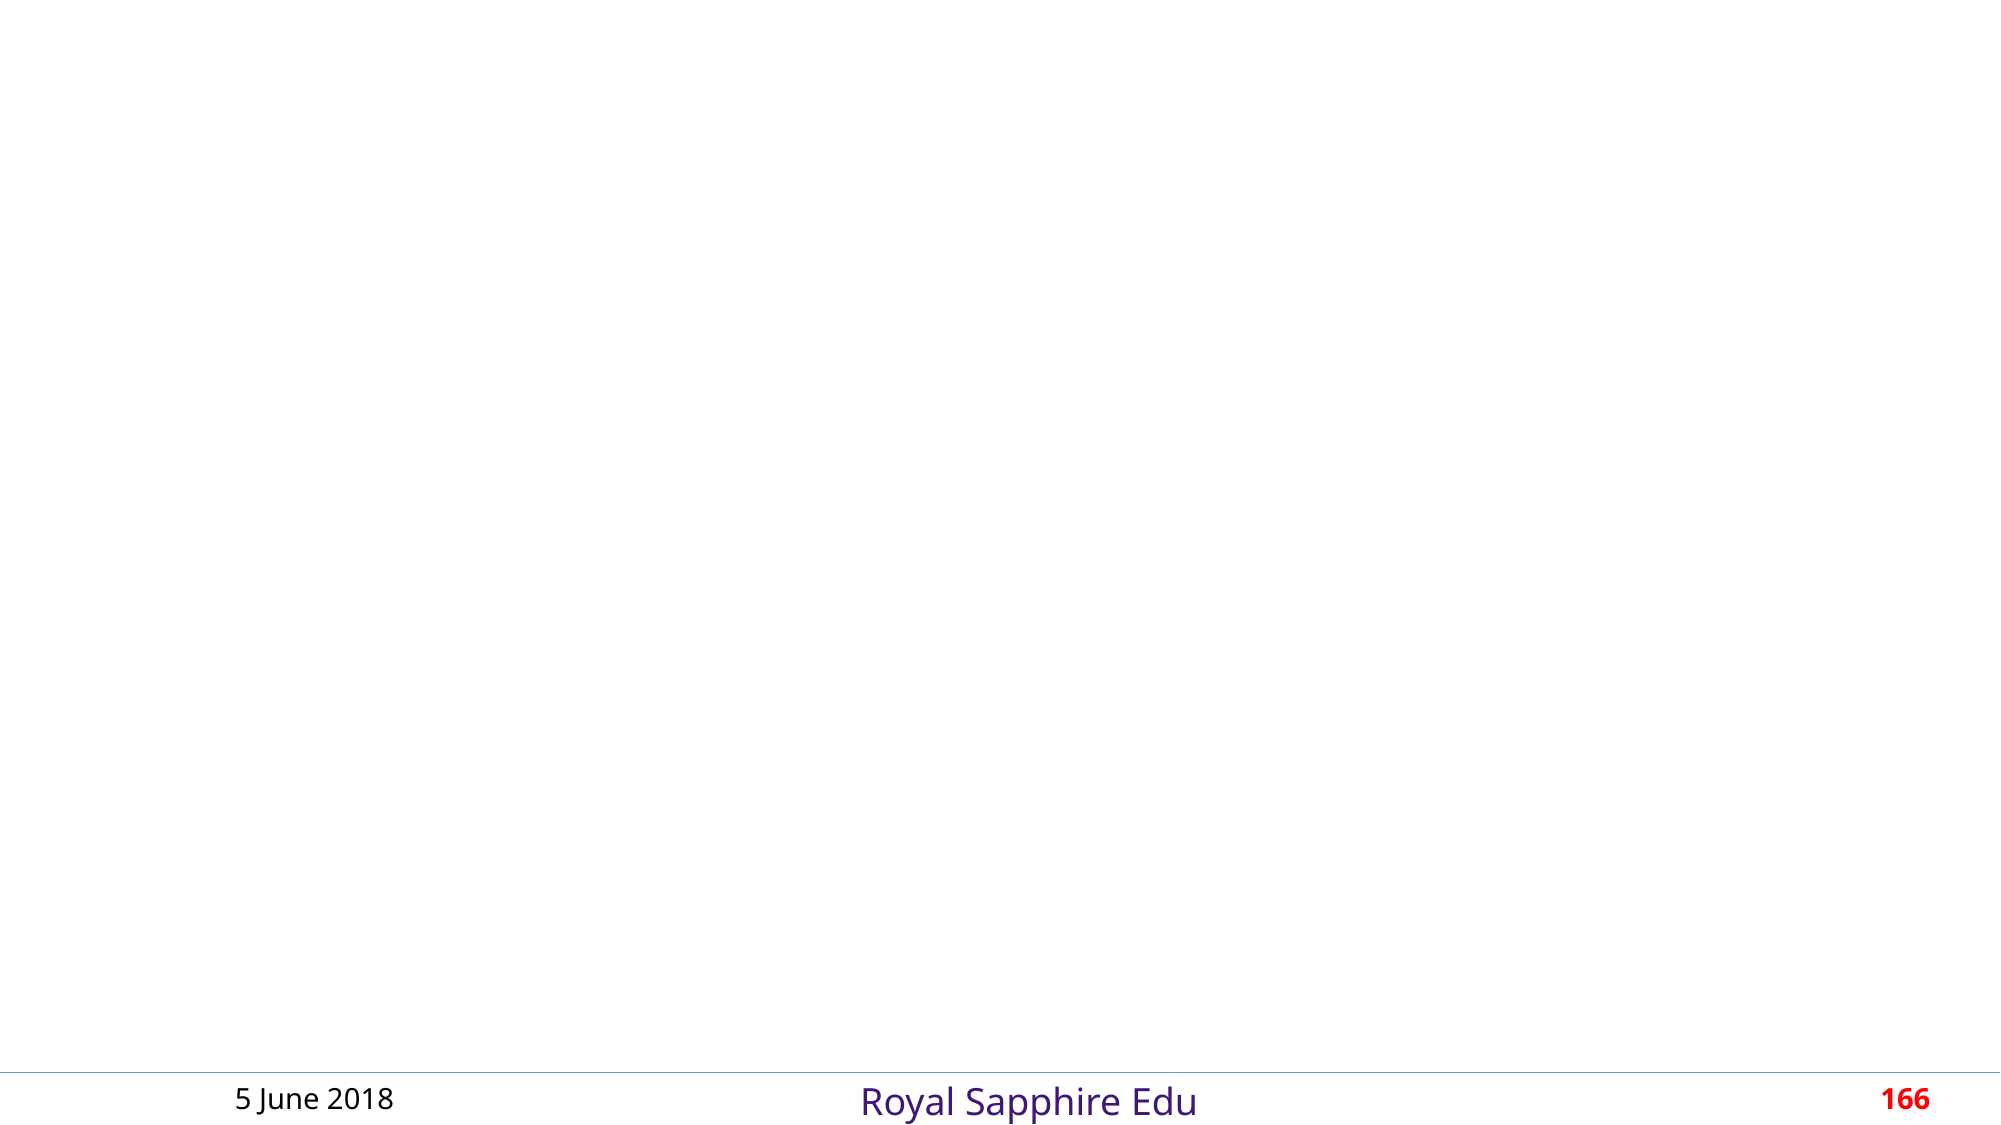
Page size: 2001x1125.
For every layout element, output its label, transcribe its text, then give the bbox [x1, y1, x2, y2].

slide_number 166 [1495, 1072, 1946, 1115]
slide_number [220, 1072, 671, 1115]
